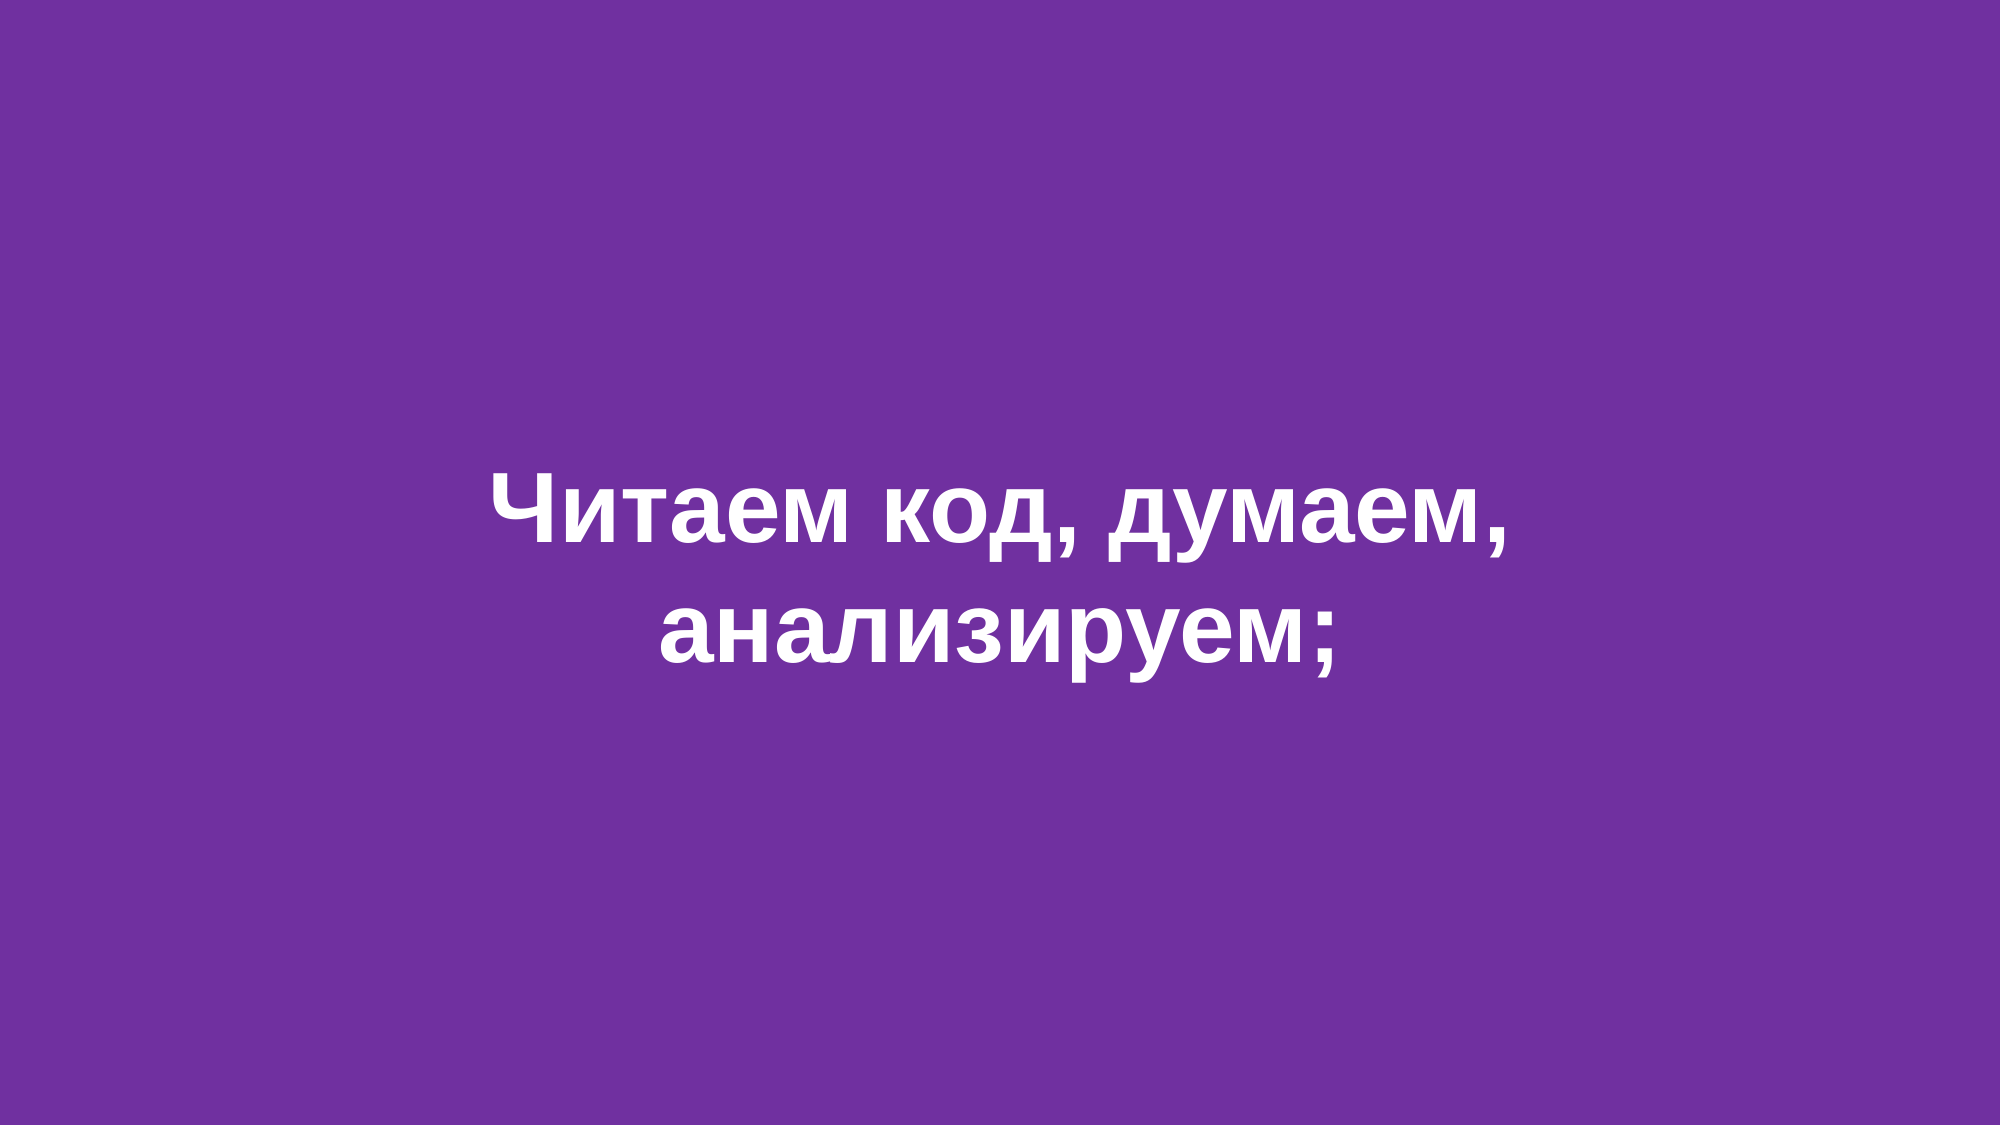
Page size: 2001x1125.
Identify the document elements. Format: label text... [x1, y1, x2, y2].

text_box Читаем код, думаем, анализируем; [466, 444, 1534, 681]
